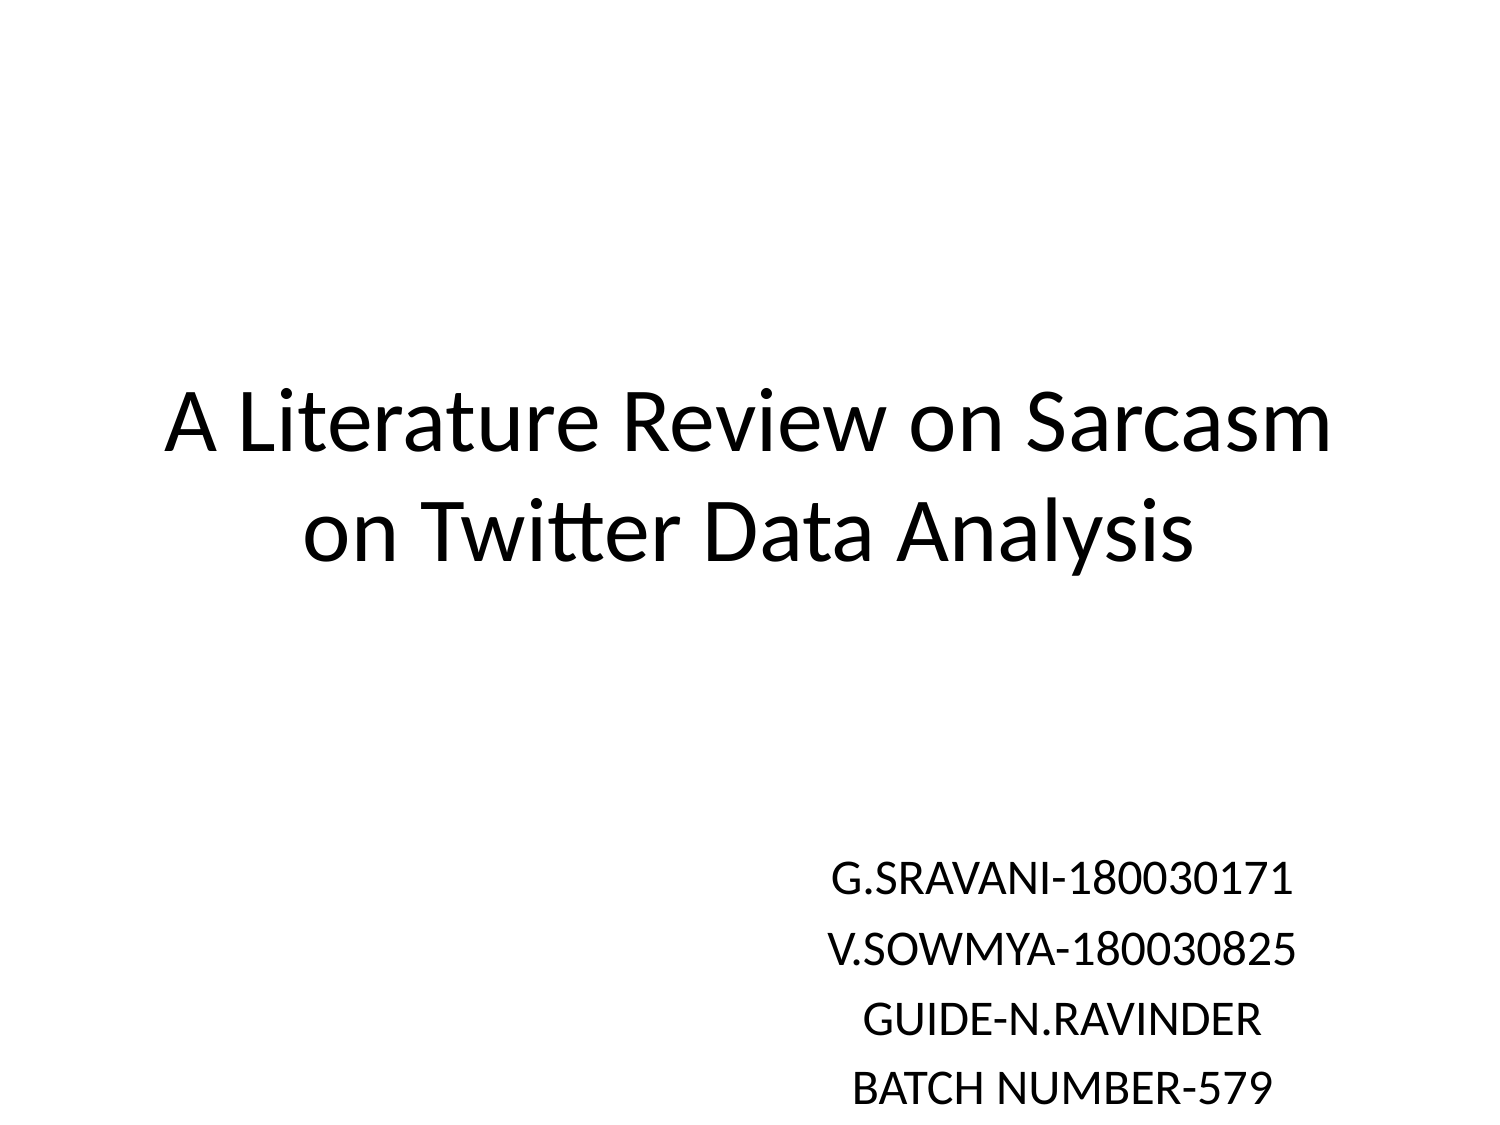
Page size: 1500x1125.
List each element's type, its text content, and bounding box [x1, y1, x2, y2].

subtitle G.SRAVANI-180030171 V.SOWMYA-180030825 GUIDE-N.RAVINDER BATCH NUMBER-579 [624, 837, 1500, 1125]
title A Literature Review on Sarcasm on Twitter Data Analysis [112, 349, 1388, 591]
